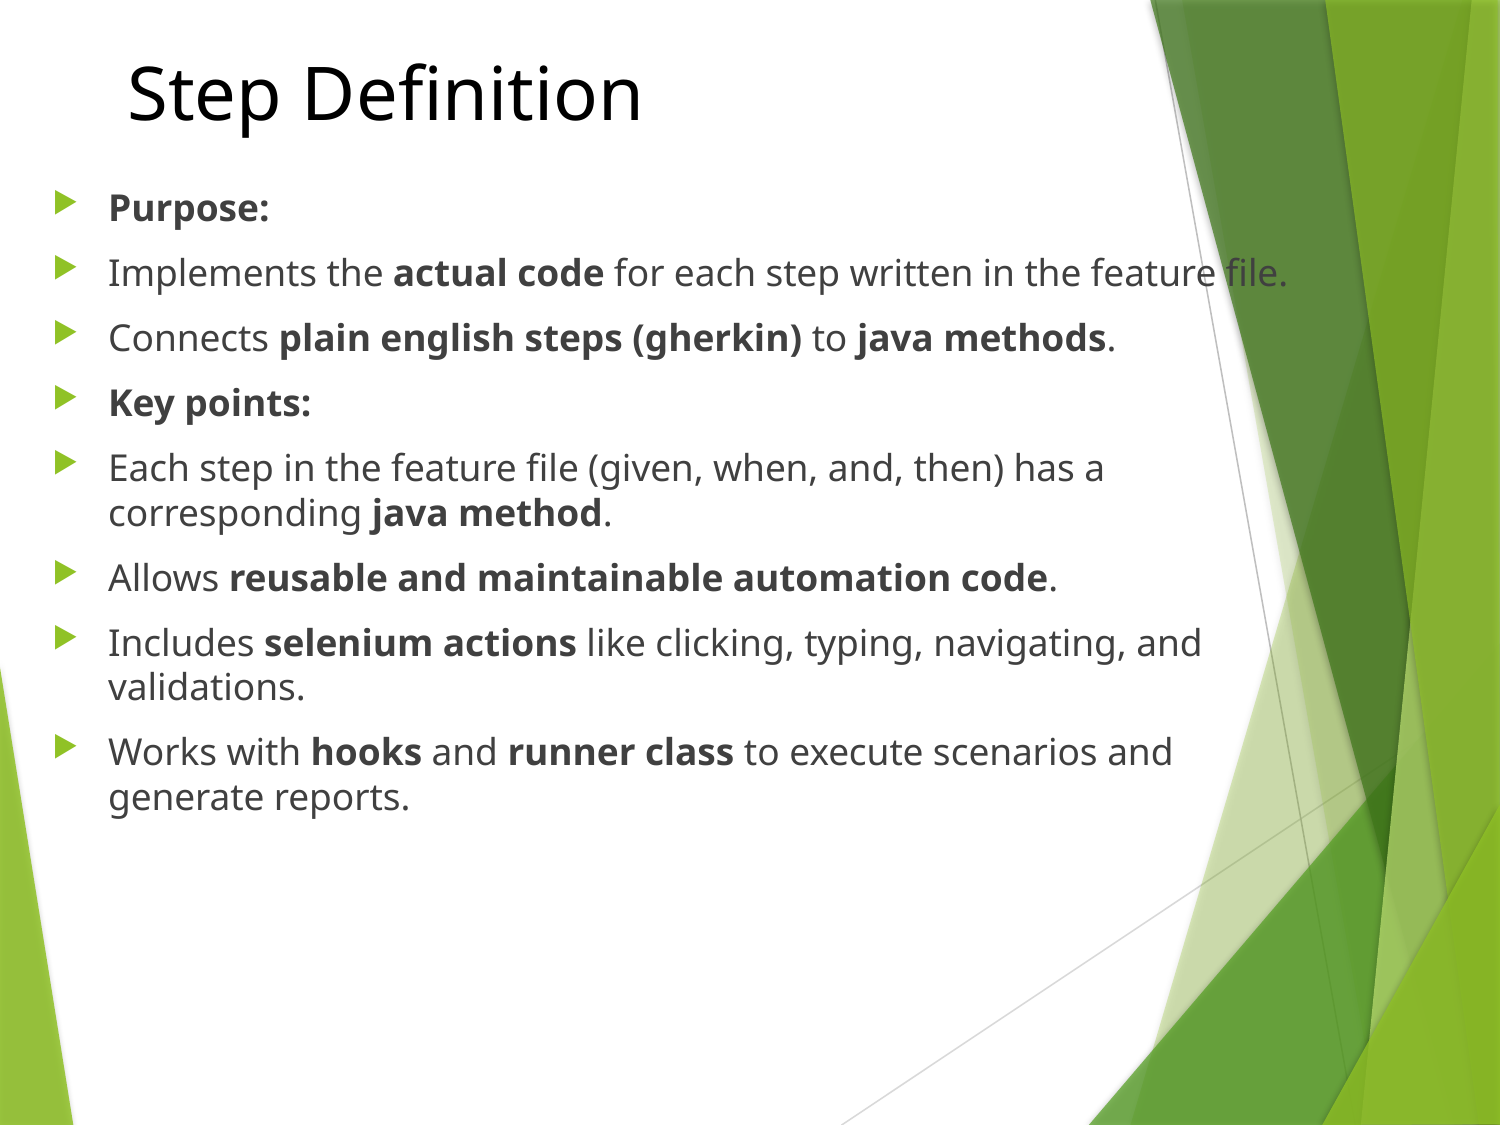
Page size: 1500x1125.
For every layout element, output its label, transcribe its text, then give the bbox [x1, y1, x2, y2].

title Step Definition [112, 38, 984, 144]
list Purpose: Implements the actual code for each step written in the feature file. Connects plain english steps (gherkin) to java methods. Key points: Each step in the feature file (given, when, and, then) has a corresponding java method. Allows reusable and maintainable automation code. Includes selenium actions like clicking, typing, navigating, and validations. Works with hooks and runner class to execute scenarios and generate reports. [37, 176, 1313, 869]
